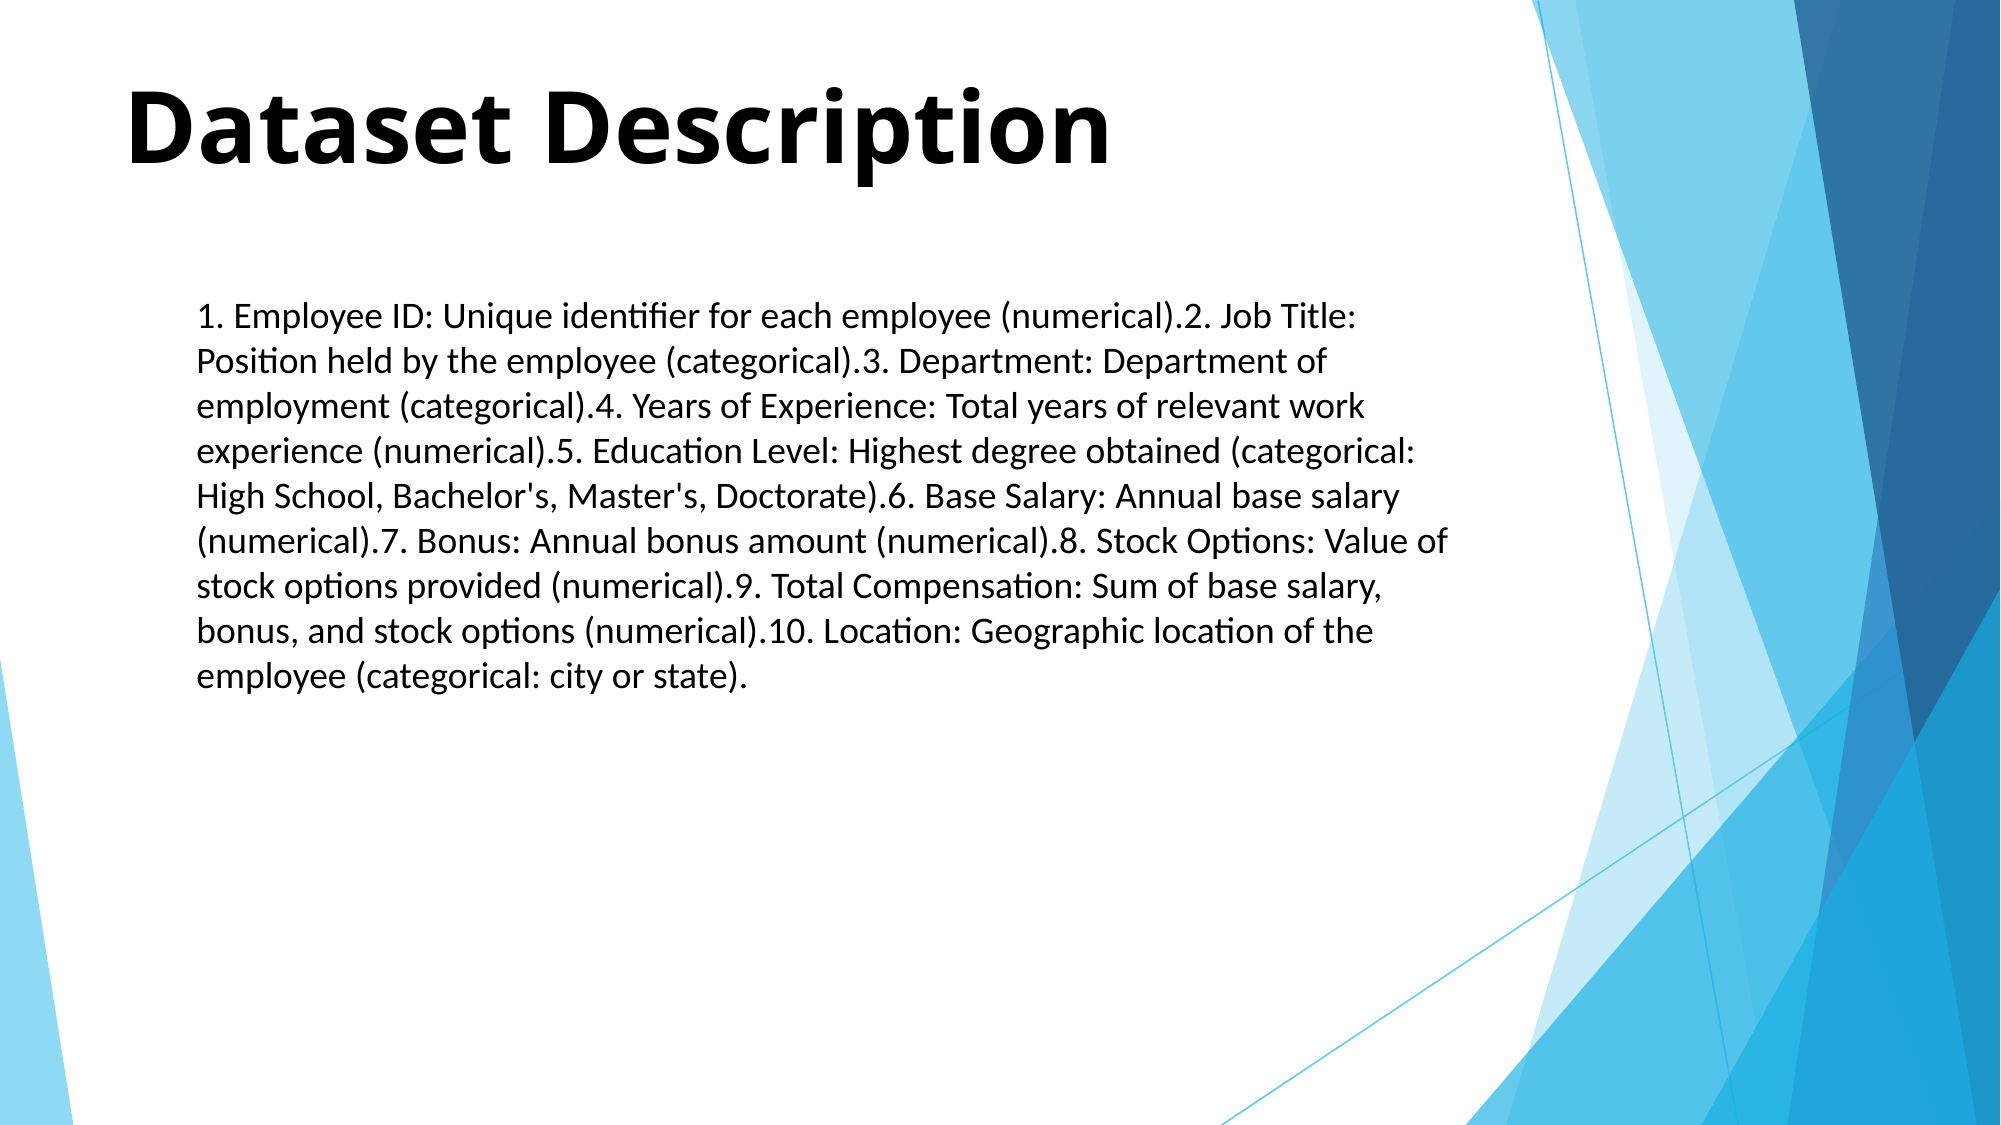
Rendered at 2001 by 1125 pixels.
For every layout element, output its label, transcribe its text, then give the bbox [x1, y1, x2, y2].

text_box 1. Employee ID: Unique identifier for each employee (numerical).2. Job Title: Position held by the employee (categorical).3. Department: Department of employment (categorical).4. Years of Experience: Total years of relevant work experience (numerical).5. Education Level: Highest degree obtained (categorical: High School, Bachelor's, Master's, Doctorate).6. Base Salary: Annual base salary (numerical).7. Bonus: Annual bonus amount (numerical).8. Stock Options: Value of stock options provided (numerical).9. Total Compensation: Sum of base salary, bonus, and stock options (numerical).10. Location: Geographic location of the employee (categorical: city or state). [181, 283, 1503, 704]
title Dataset Description [123, 63, 1877, 188]
